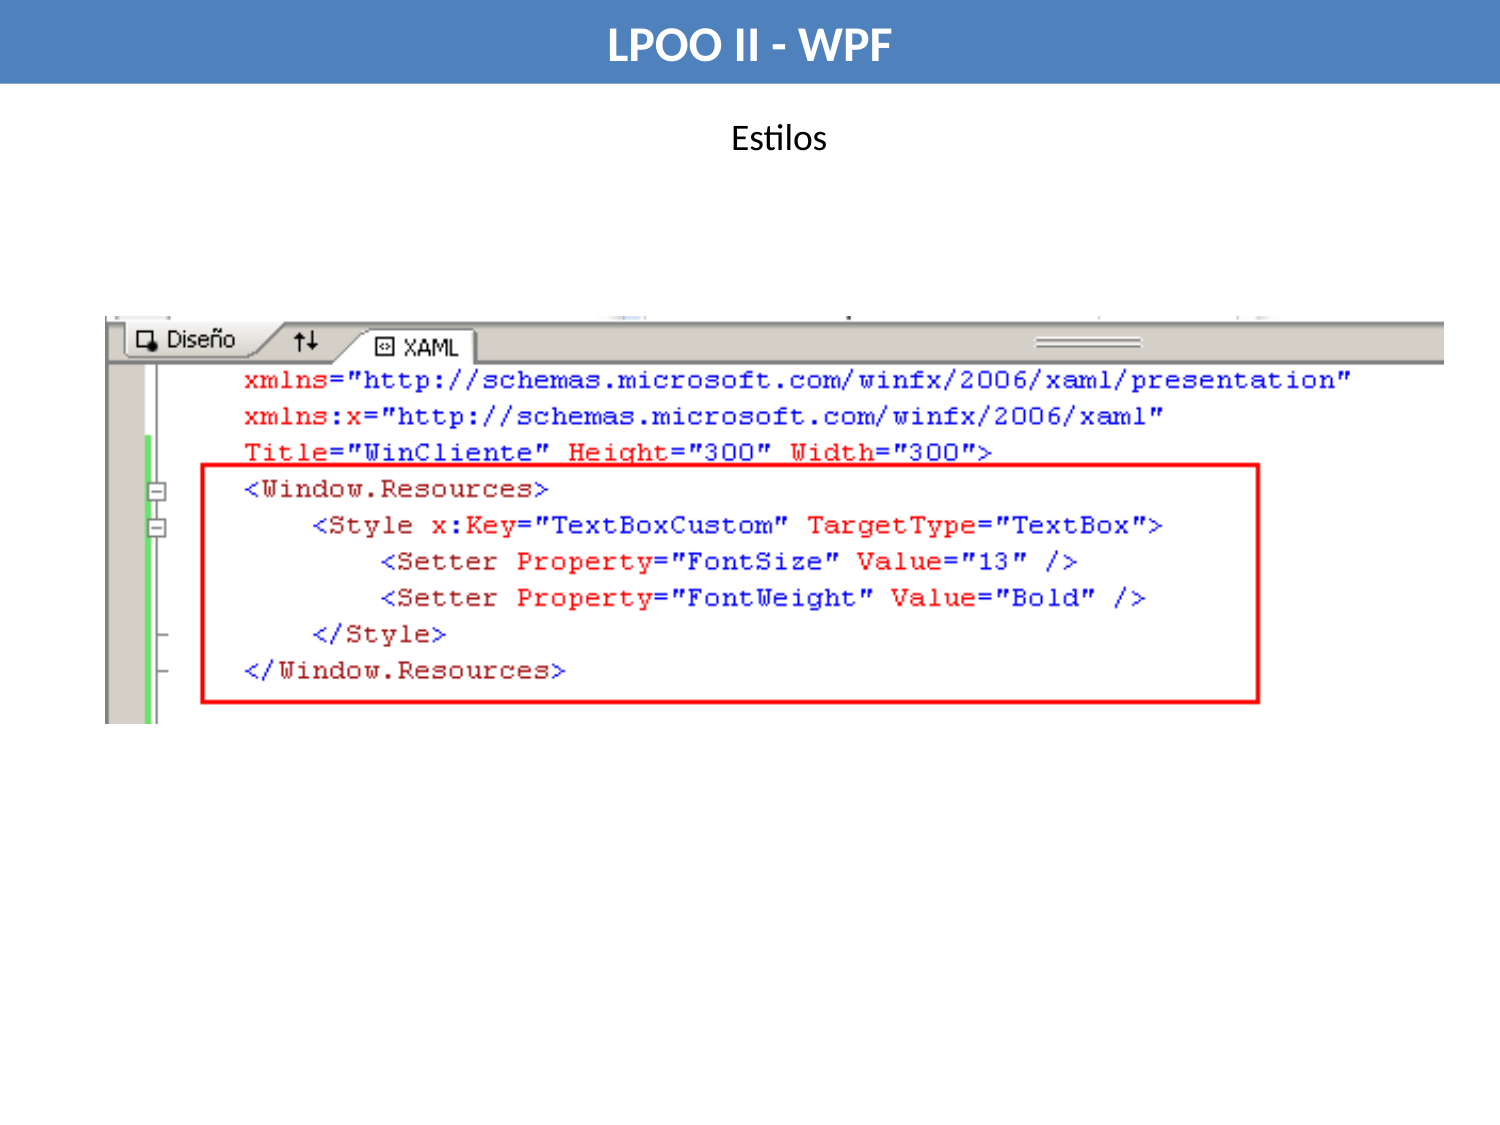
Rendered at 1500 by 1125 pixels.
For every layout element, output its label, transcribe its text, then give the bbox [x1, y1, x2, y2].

text_box Estilos [562, 105, 996, 166]
text_box LPOO II - WPF [0, 0, 1500, 84]
picture [105, 316, 1444, 724]
